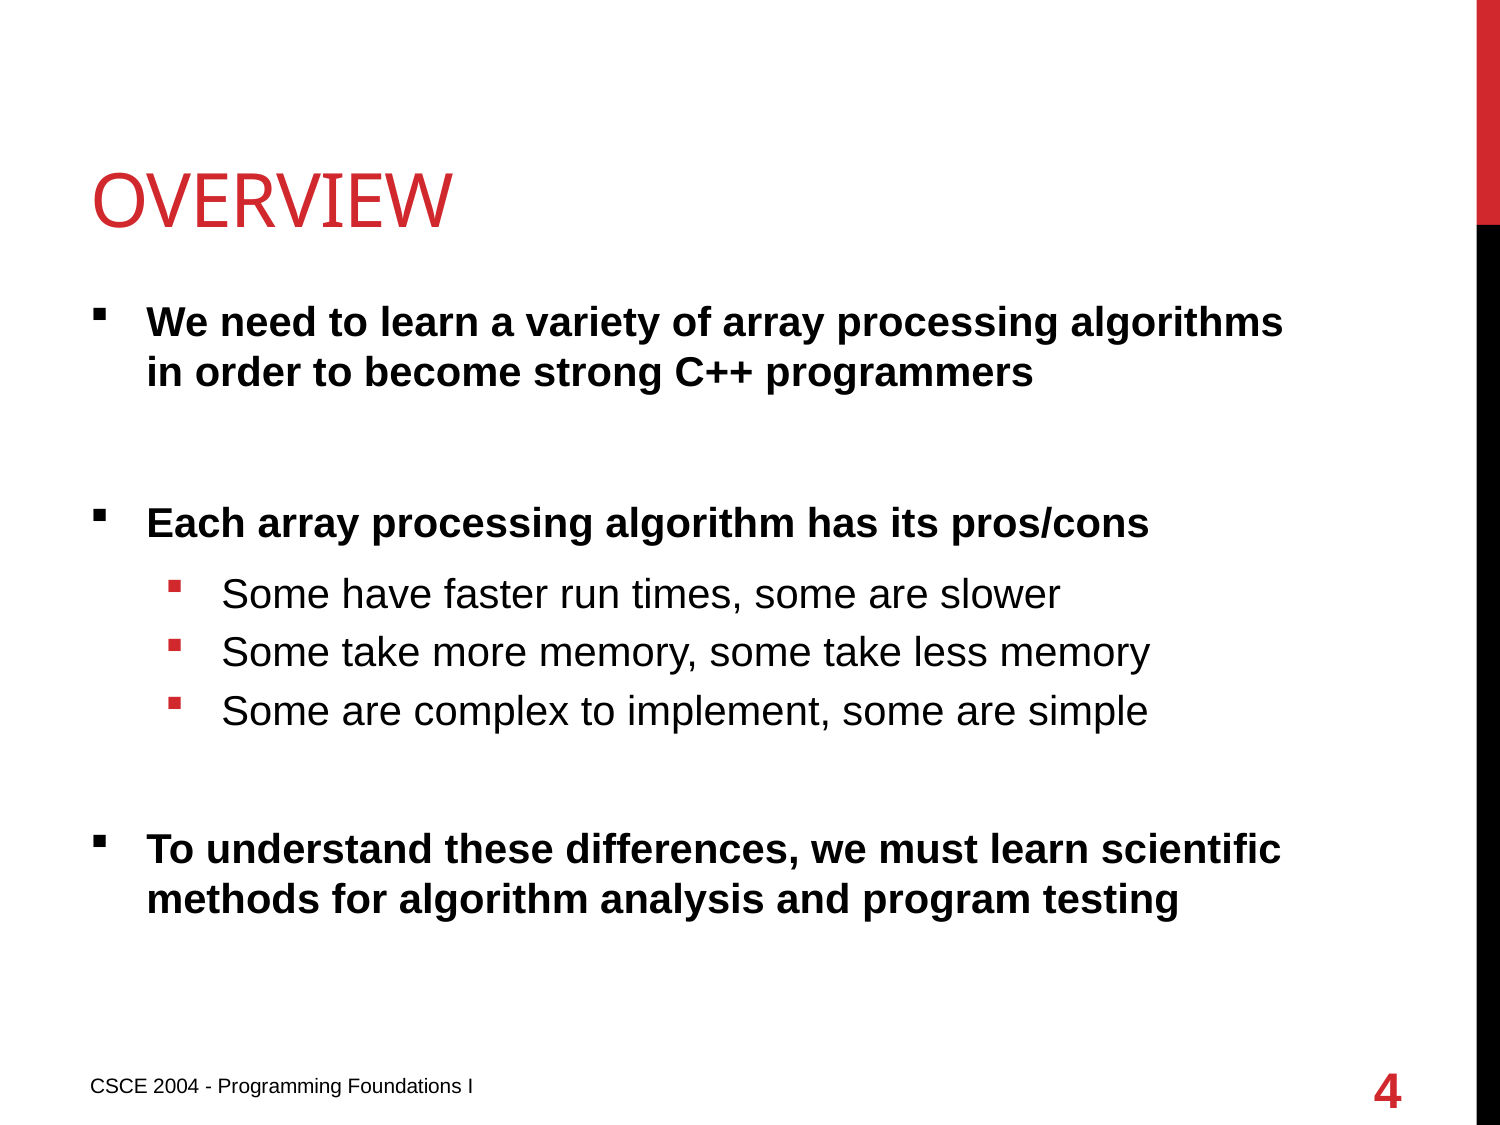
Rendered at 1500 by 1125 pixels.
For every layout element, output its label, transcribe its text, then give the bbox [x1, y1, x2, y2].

footer CSCE 2004 - Programming Foundations I [75, 1065, 638, 1112]
title overview [75, 25, 1025, 250]
slide_number 4 [1358, 1058, 1471, 1119]
list We need to learn a variety of array processing algorithms in order to become strong C++ programmers Each array processing algorithm has its pros/cons Some have faster run times, some are slower Some take more memory, some take less memory Some are complex to implement, some are simple To understand these differences, we must learn scientific methods for algorithm analysis and program testing [75, 287, 1325, 1005]
